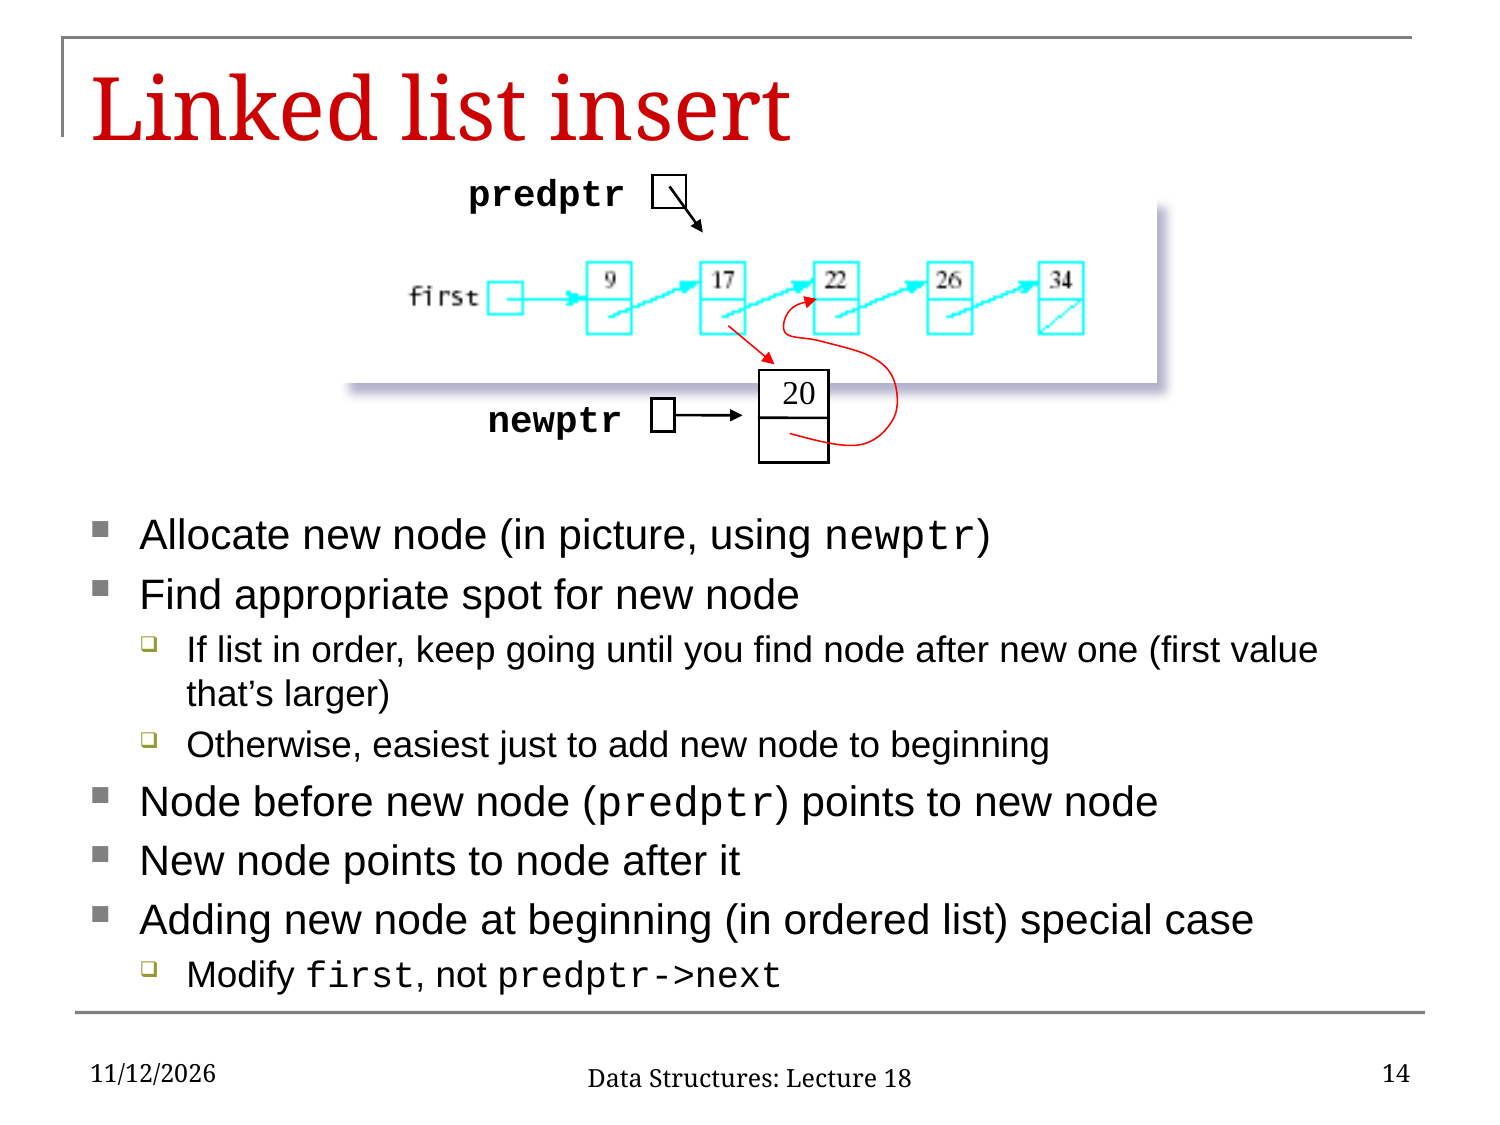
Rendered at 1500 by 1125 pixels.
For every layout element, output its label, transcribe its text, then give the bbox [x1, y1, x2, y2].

picture [337, 195, 1157, 384]
list Allocate new node (in picture, using newptr) Find appropriate spot for new node If list in order, keep going until you find node after new one (first value that’s larger) Otherwise, easiest just to add new node to beginning Node before new node (predptr) points to new node New node points to node after it Adding new node at beginning (in ordered list) special case Modify first, not predptr->next [75, 500, 1425, 1006]
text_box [493, 369, 829, 463]
title Linked list insert [75, 45, 1425, 163]
footer Data Structures: Lecture 18 [512, 1024, 988, 1101]
text_box [833, 393, 898, 446]
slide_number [74, 1023, 426, 1100]
slide_number 14 [1074, 1023, 1426, 1100]
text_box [480, 168, 711, 246]
